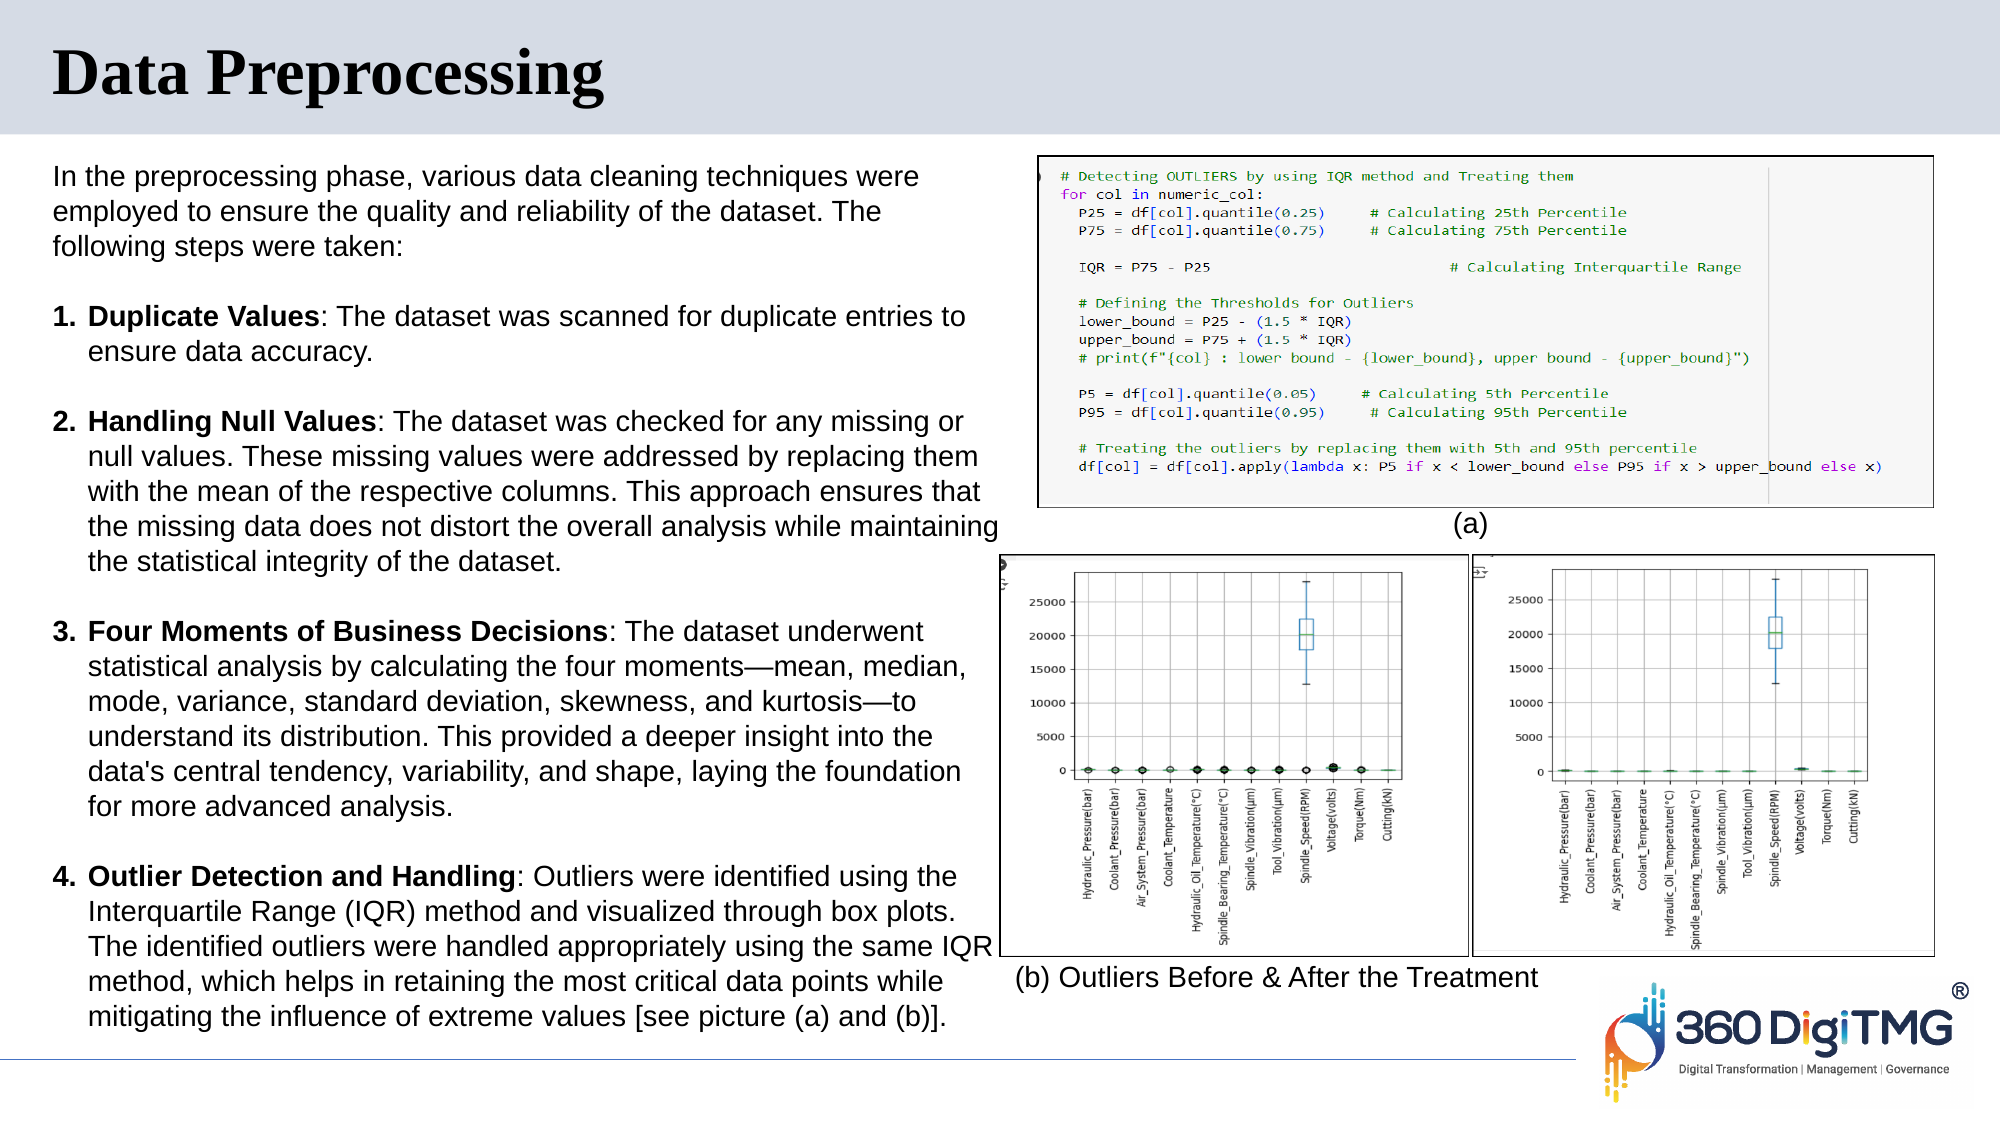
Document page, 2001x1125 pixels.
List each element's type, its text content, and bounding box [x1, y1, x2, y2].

picture [999, 554, 1973, 957]
text_box In the preprocessing phase, various data cleaning techniques were employed to ensure the quality and reliability of the dataset. The following steps were taken: Duplicate Values: The dataset was scanned for duplicate entries to ensure data accuracy. Handling Null Values: The dataset was checked for any missing or null values. These missing values were addressed by replacing them with the mean of the respective columns. This approach ensures that the missing data does not distort the overall analysis while maintaining the statistical integrity of the dataset. Four Moments of Business Decisions: The dataset underwent statistical analysis by calculating the four moments—mean, median, mode, variance, standard deviation, skewness, and kurtosis—to understand its distribution. This provided a deeper insight into the data's central tendency, variability, and shape, laying the foundation for more advanced analysis. Outlier Detection and Handling: Outliers were identified using the Interquartile Range (IQR) method and visualized through box plots. The identified outliers were handled appropriately using the same IQR method, which helps in retaining the most critical data points while mitigating the influence of extreme values [see picture (a) and (b)]. [37, 142, 1020, 1047]
picture [1599, 976, 1974, 1110]
picture [1036, 155, 1935, 509]
text_box (b) Outliers Before & After the Treatment [999, 963, 1566, 1001]
text_box (a) [1438, 518, 1533, 547]
title Data Preprocessing [37, 0, 1763, 175]
